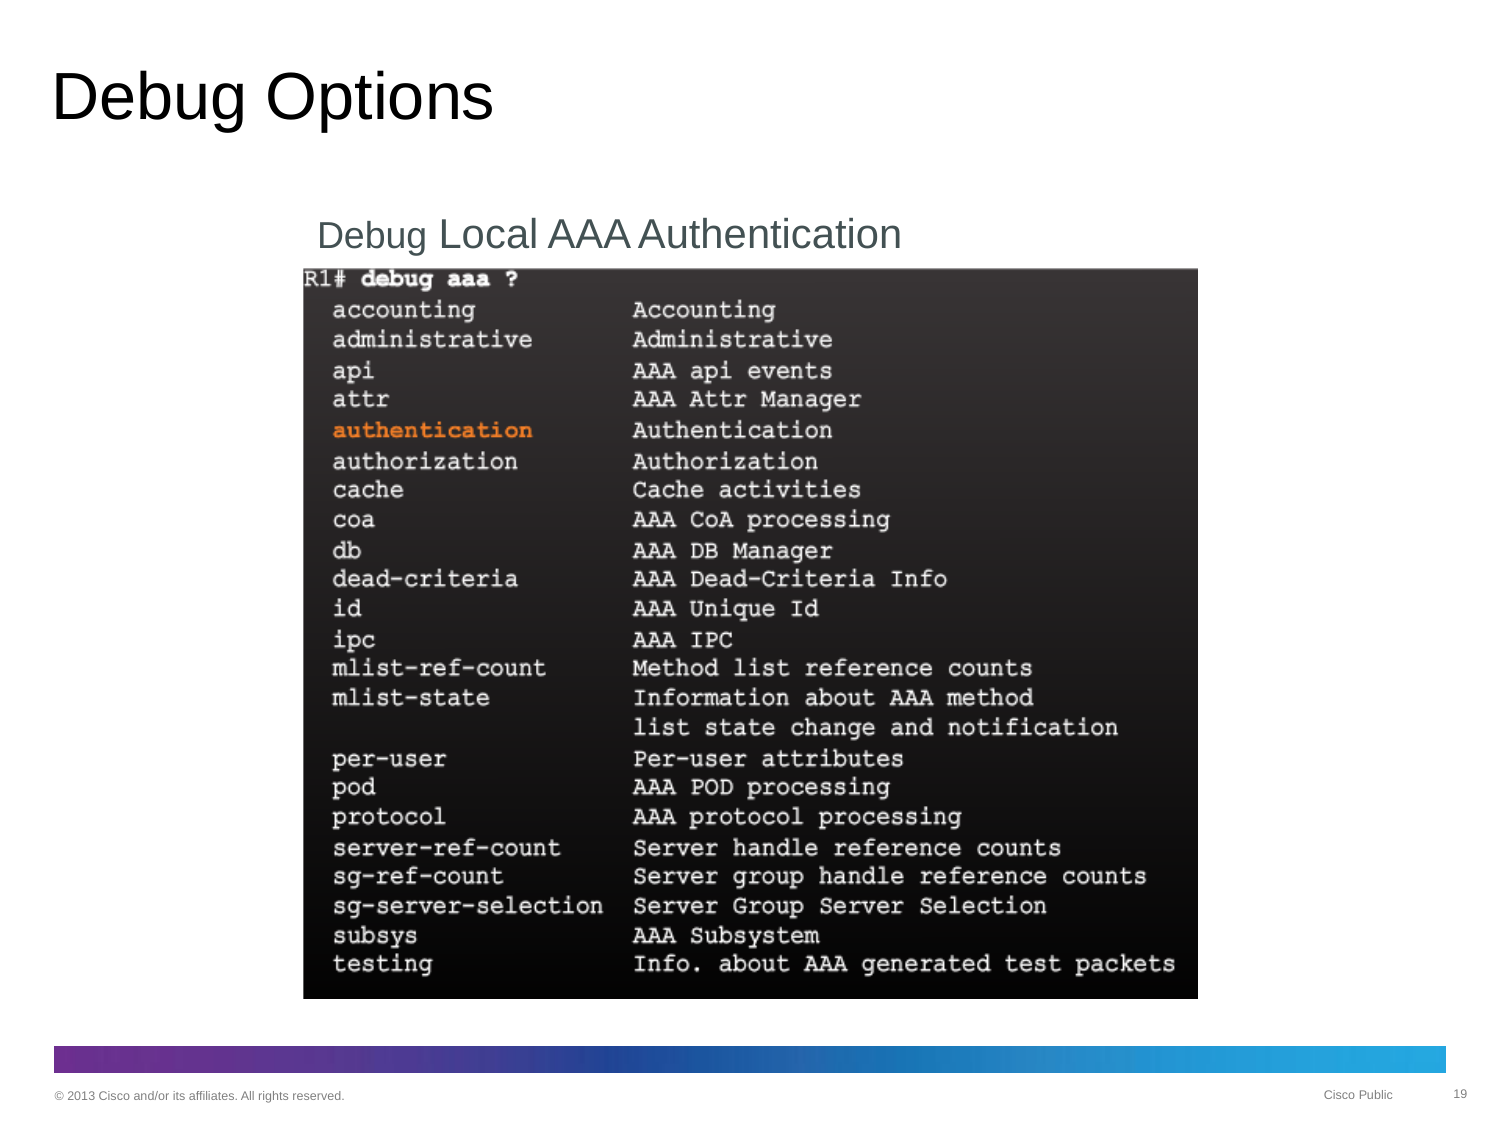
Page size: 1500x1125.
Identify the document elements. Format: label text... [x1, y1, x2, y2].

title Debug Options [37, 2, 1447, 141]
text_box Debug Local AAA Authentication [302, 202, 1280, 268]
picture [302, 266, 1198, 999]
picture [54, 1046, 1446, 1073]
